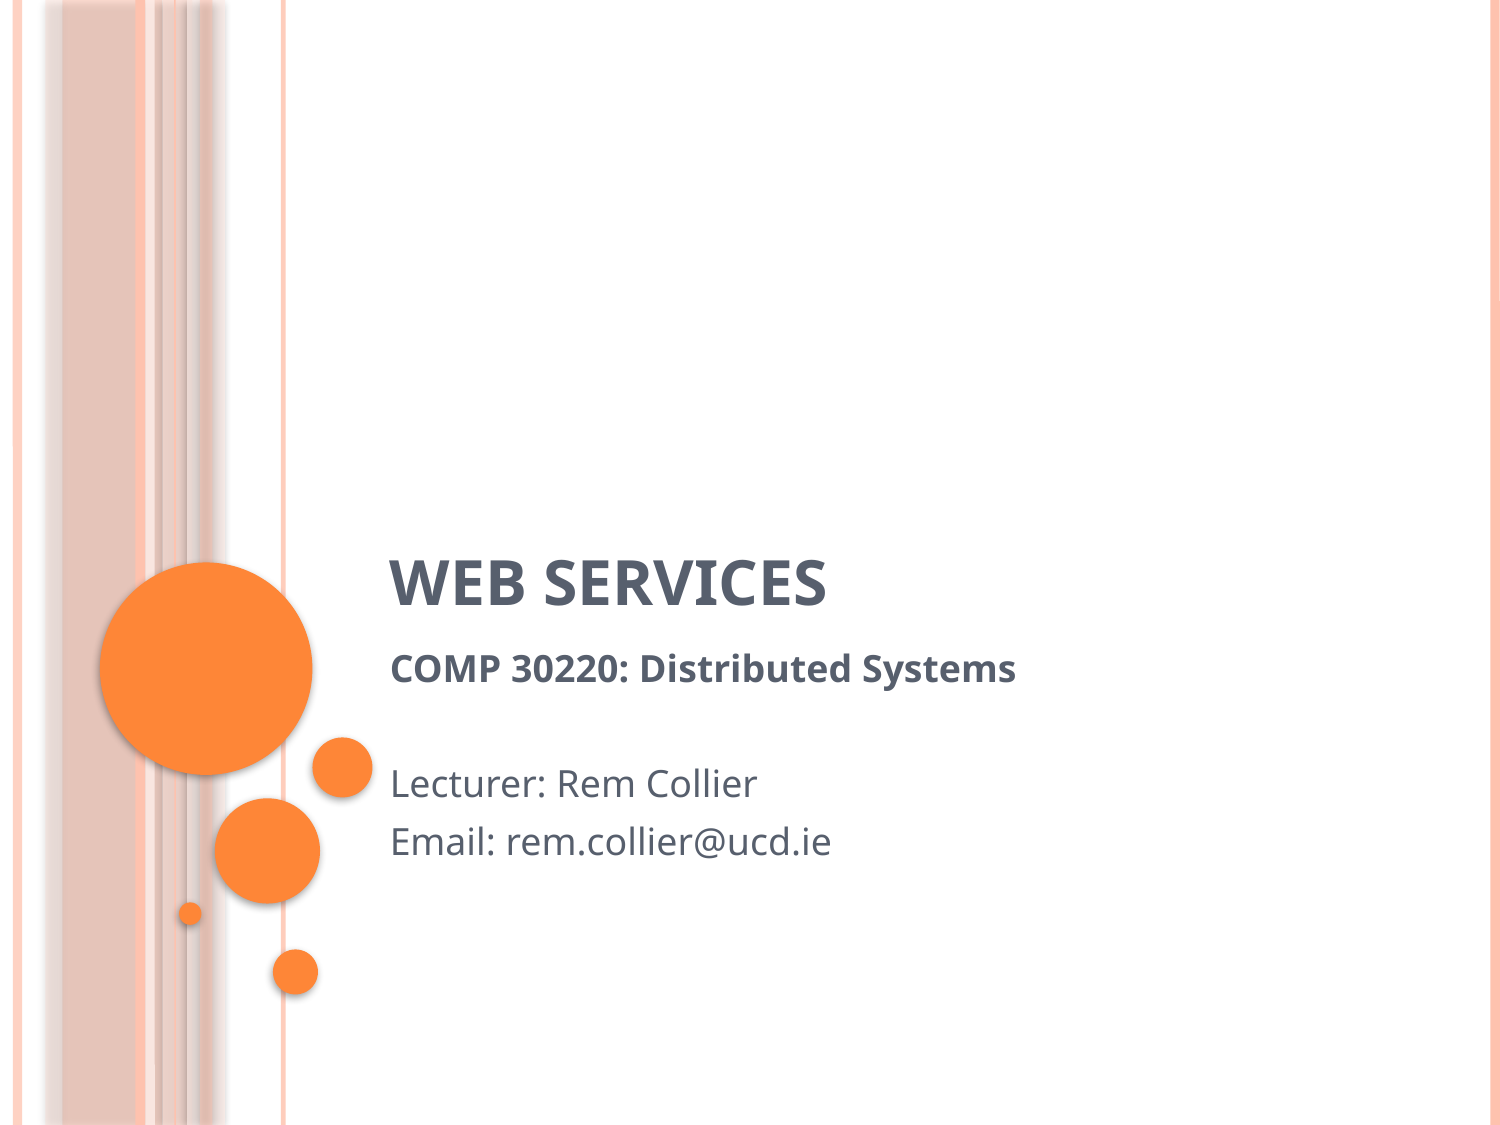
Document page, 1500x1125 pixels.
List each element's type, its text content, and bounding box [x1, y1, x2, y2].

subtitle COMP 30220: Distributed Systems Lecturer: Rem Collier Email: rem.collier@ucd.ie [375, 637, 1388, 1046]
title Web Services [375, 337, 1438, 625]
